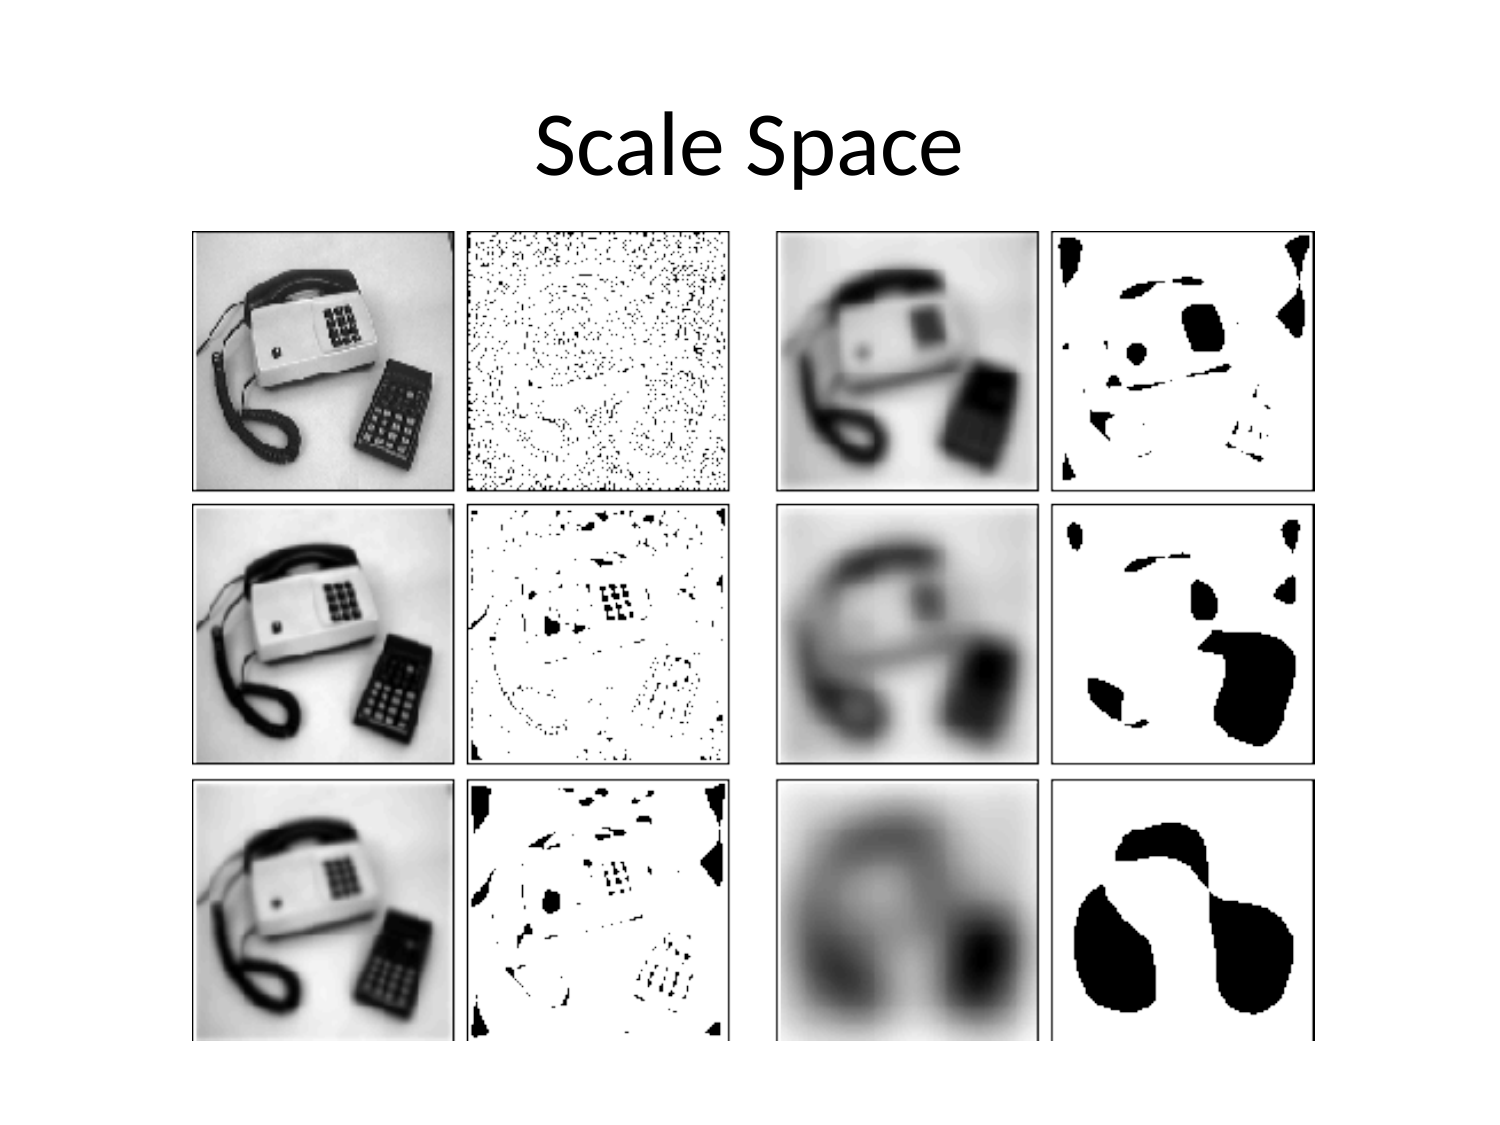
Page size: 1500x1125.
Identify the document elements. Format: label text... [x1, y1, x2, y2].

picture [191, 231, 1315, 1041]
title Scale Space [75, 45, 1425, 233]
